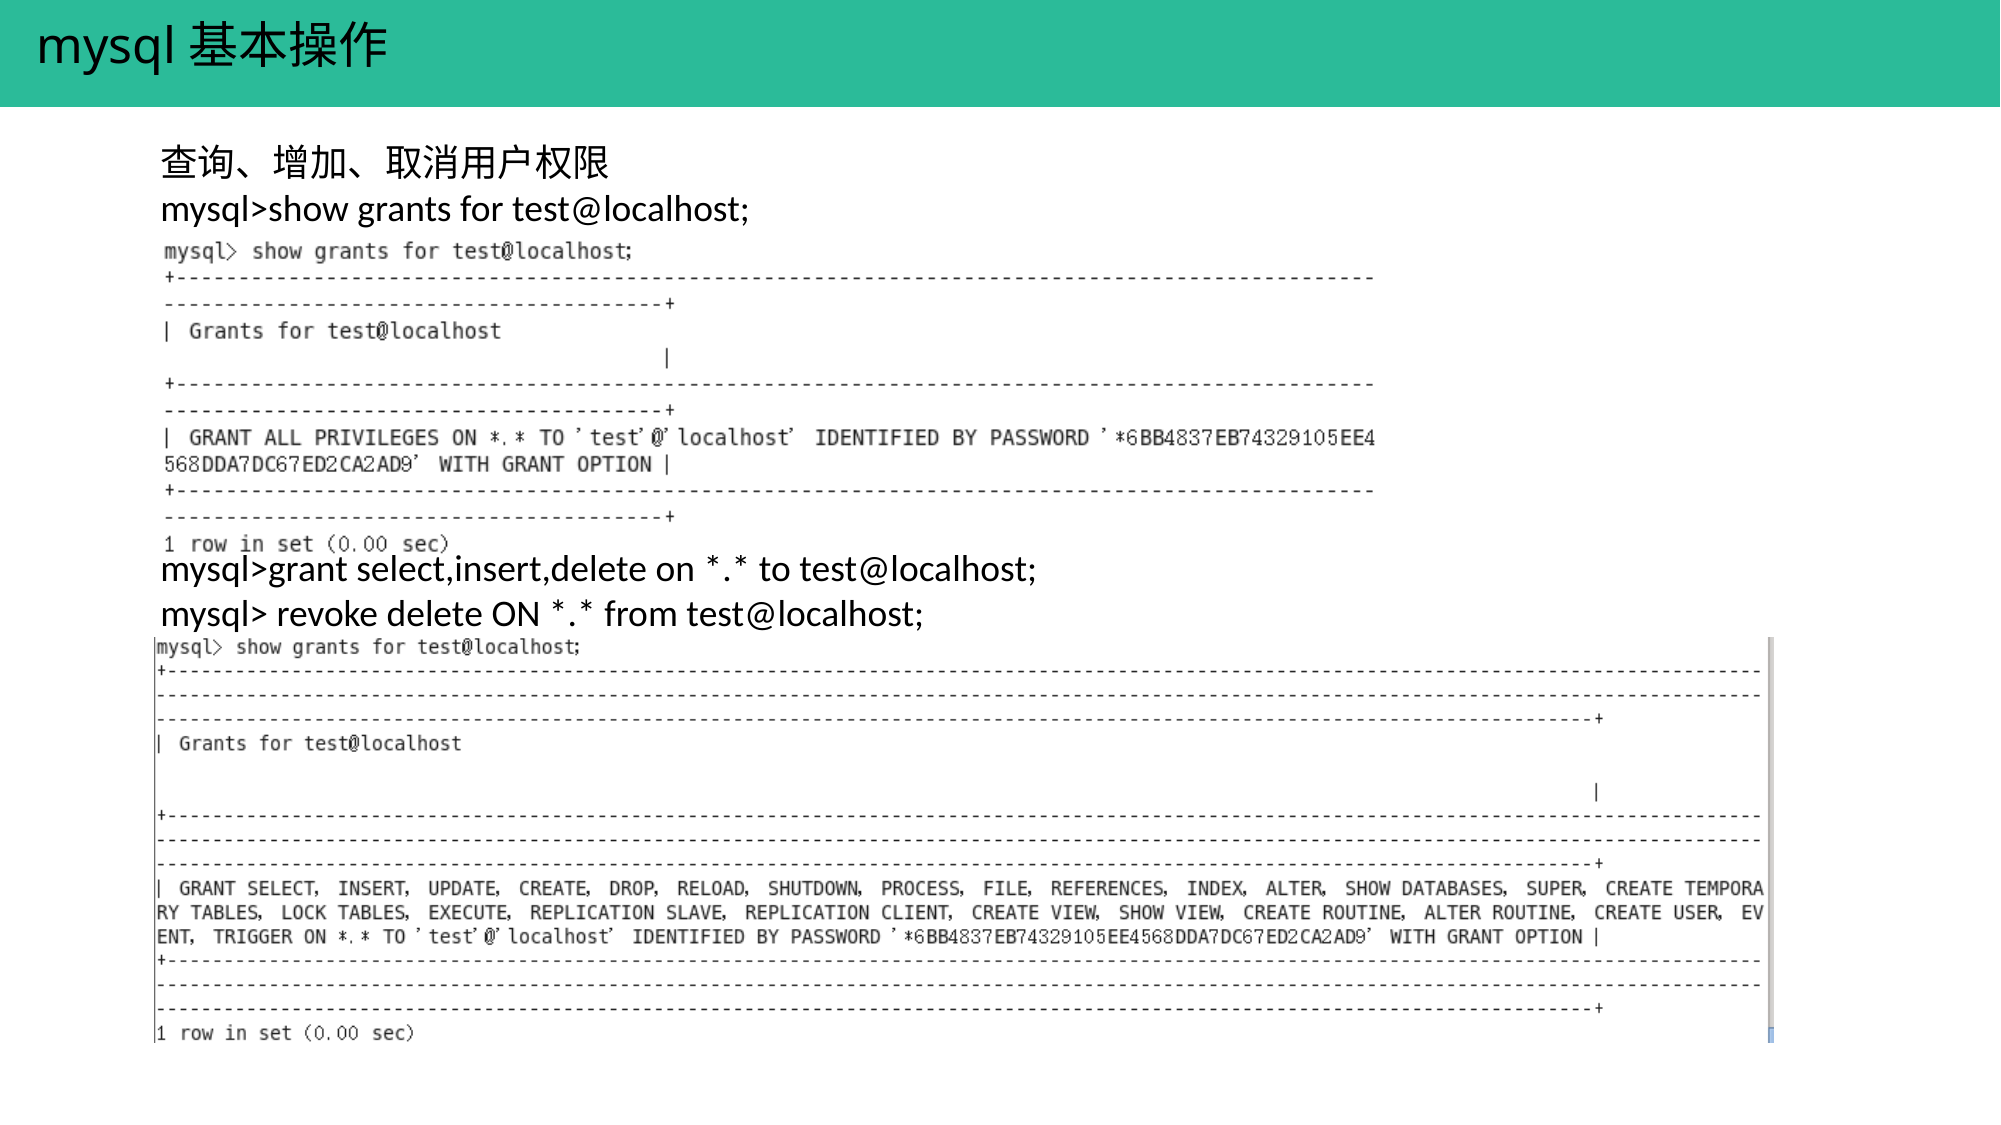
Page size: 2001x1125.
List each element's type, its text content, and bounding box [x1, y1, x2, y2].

picture [154, 637, 1774, 1043]
text_box 查询、增加、取消用户权限 mysql>show grants for test@localhost; mysql>grant select,insert,delete on *.* to test@localhost; mysql> revoke delete ON *.* from test@localhost; [145, 131, 1815, 732]
text_box mysql基本操作 [21, 6, 1906, 82]
picture [163, 234, 1387, 555]
text_box [0, 0, 2000, 107]
